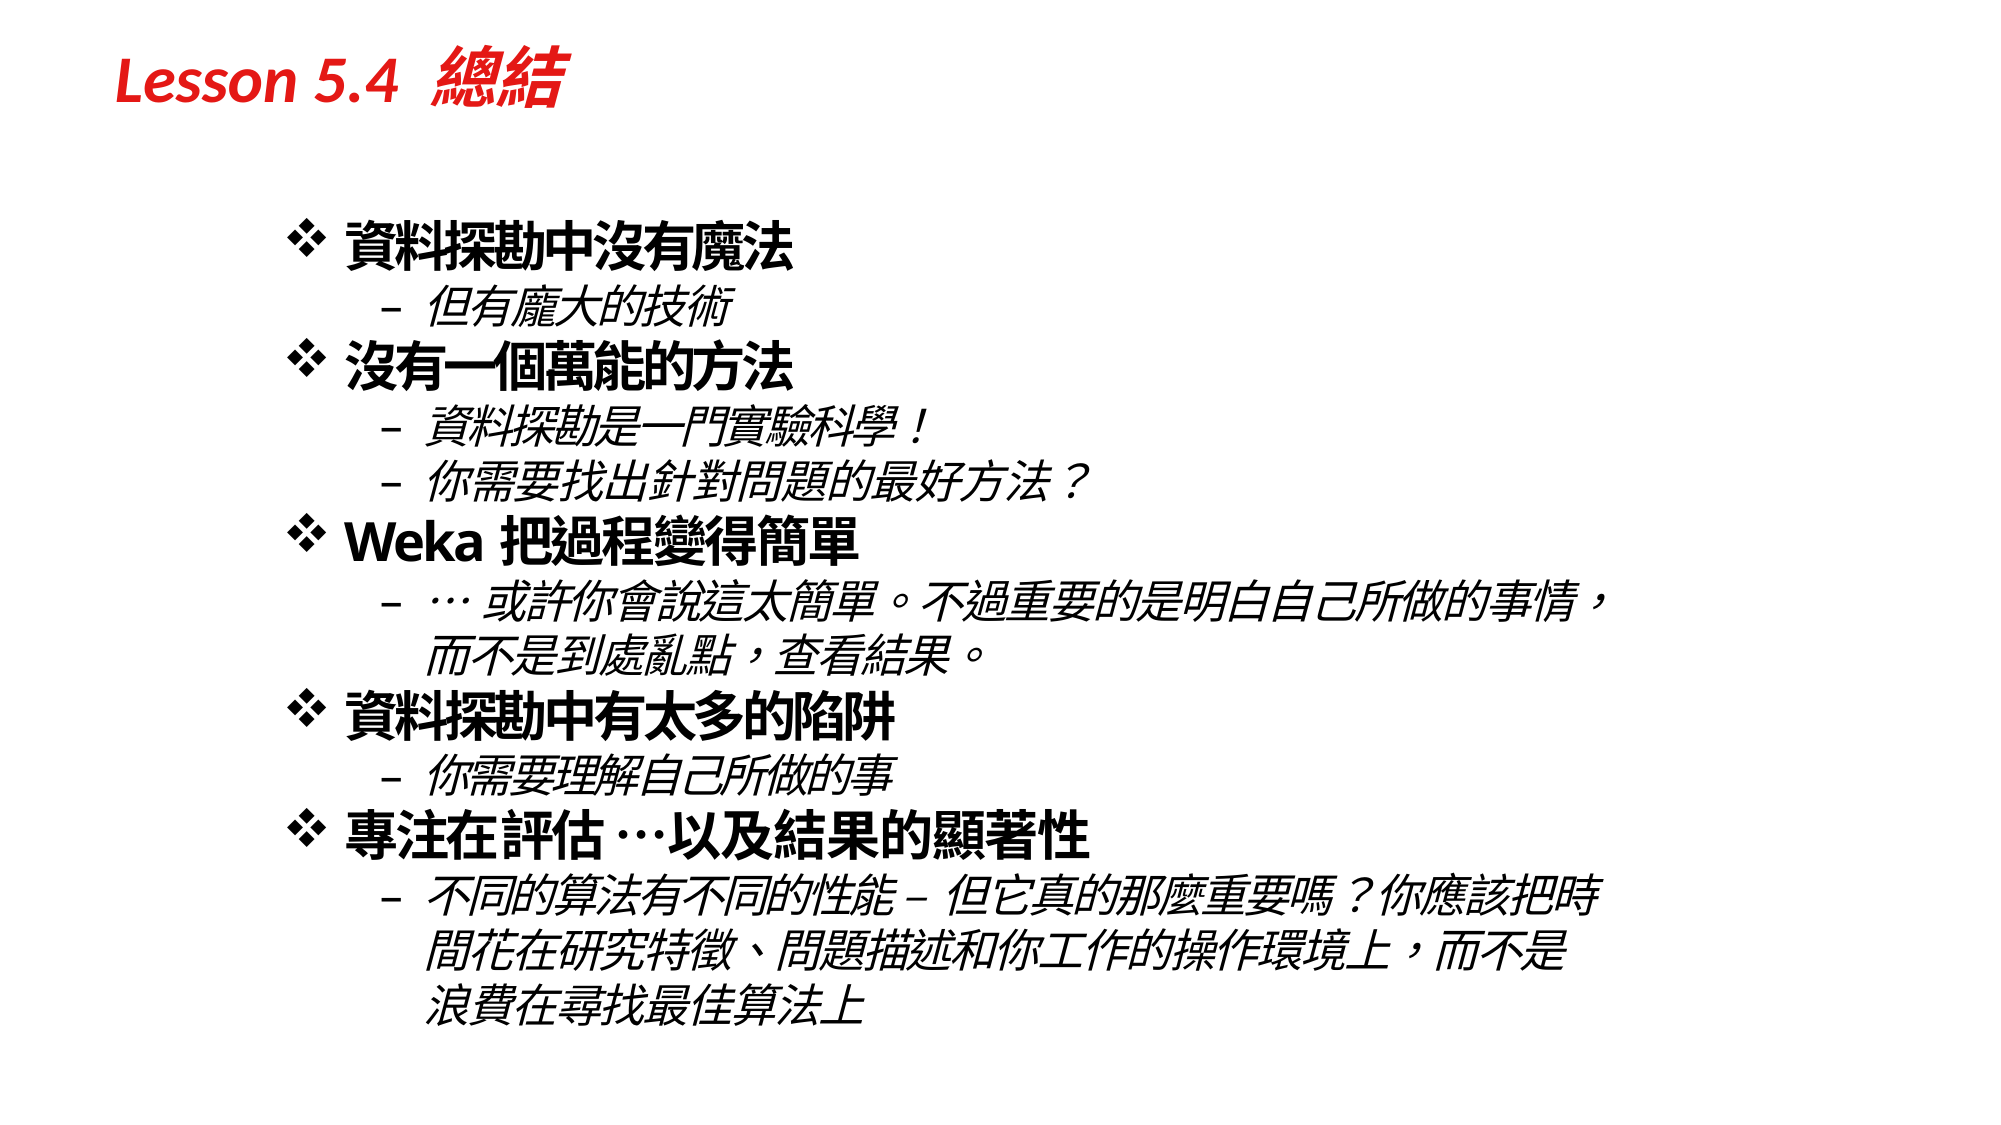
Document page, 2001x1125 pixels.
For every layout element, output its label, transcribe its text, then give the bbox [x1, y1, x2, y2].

text_box 資料探勘中沒有魔法 但有龐大的技術 沒有一個萬能的方法 資料探勘是一門實驗科學！ 你需要找出針對問題的最好方法？ Weka把過程變得簡單 …或許你會說這太簡單。不過重要的是明白自己所做的事情，而不是到處亂點，查看結果。 資料探勘中有太多的陷阱 你需要理解自己所做的事 專注在評估 …以及結果的顯著性 不同的算法有不同的性能 – 但它真的那麼重要嗎？你應該把時間花在研究特徵、問題描述和你工作的操作環境上，而不是浪費在尋找最佳算法上 [280, 210, 1604, 1032]
title Lesson 5.4 總結 [112, 34, 680, 225]
